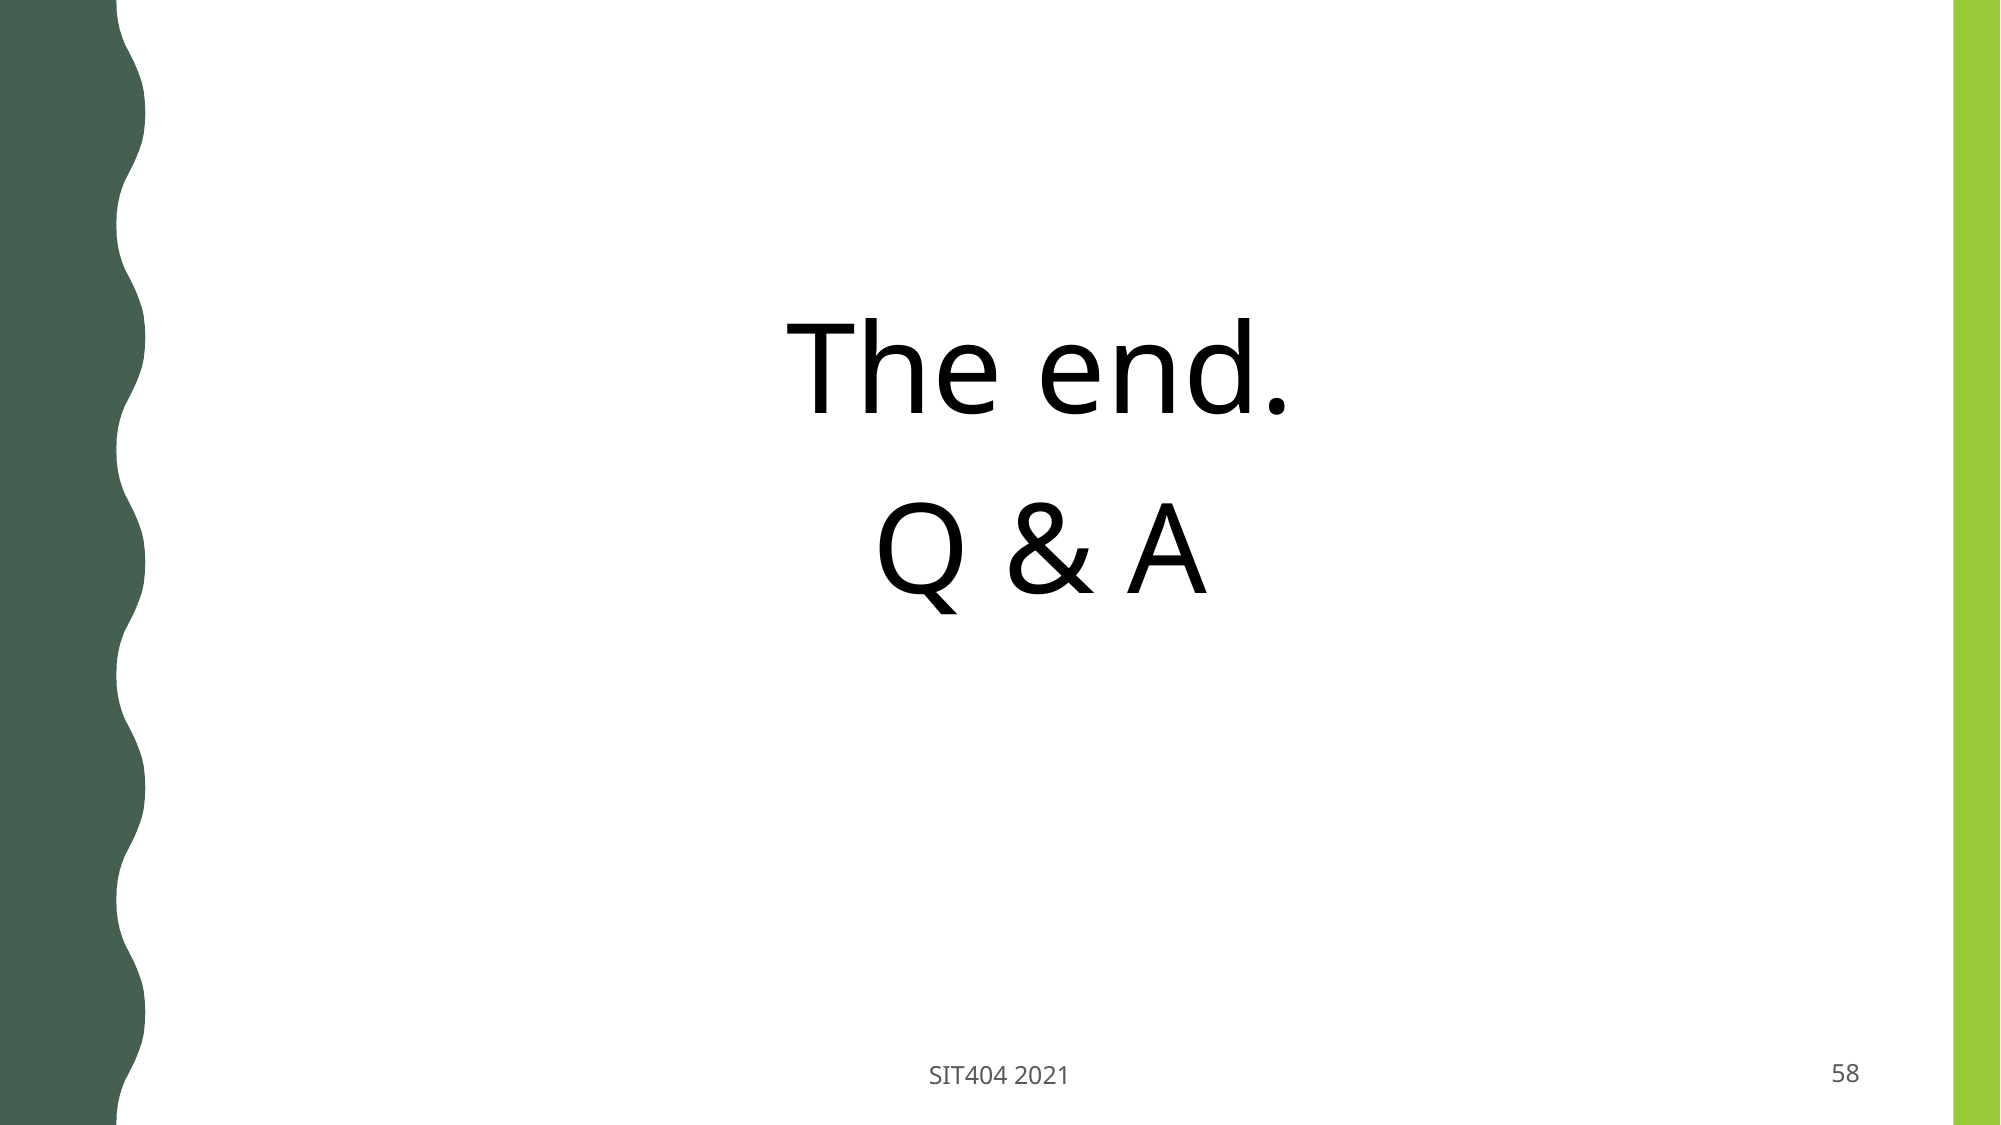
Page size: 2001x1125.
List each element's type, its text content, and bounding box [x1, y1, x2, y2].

slide_number 58 [1412, 1045, 1875, 1103]
footer SIT404 2021 [662, 1045, 1338, 1103]
list The end. Q & A [205, 265, 1875, 965]
